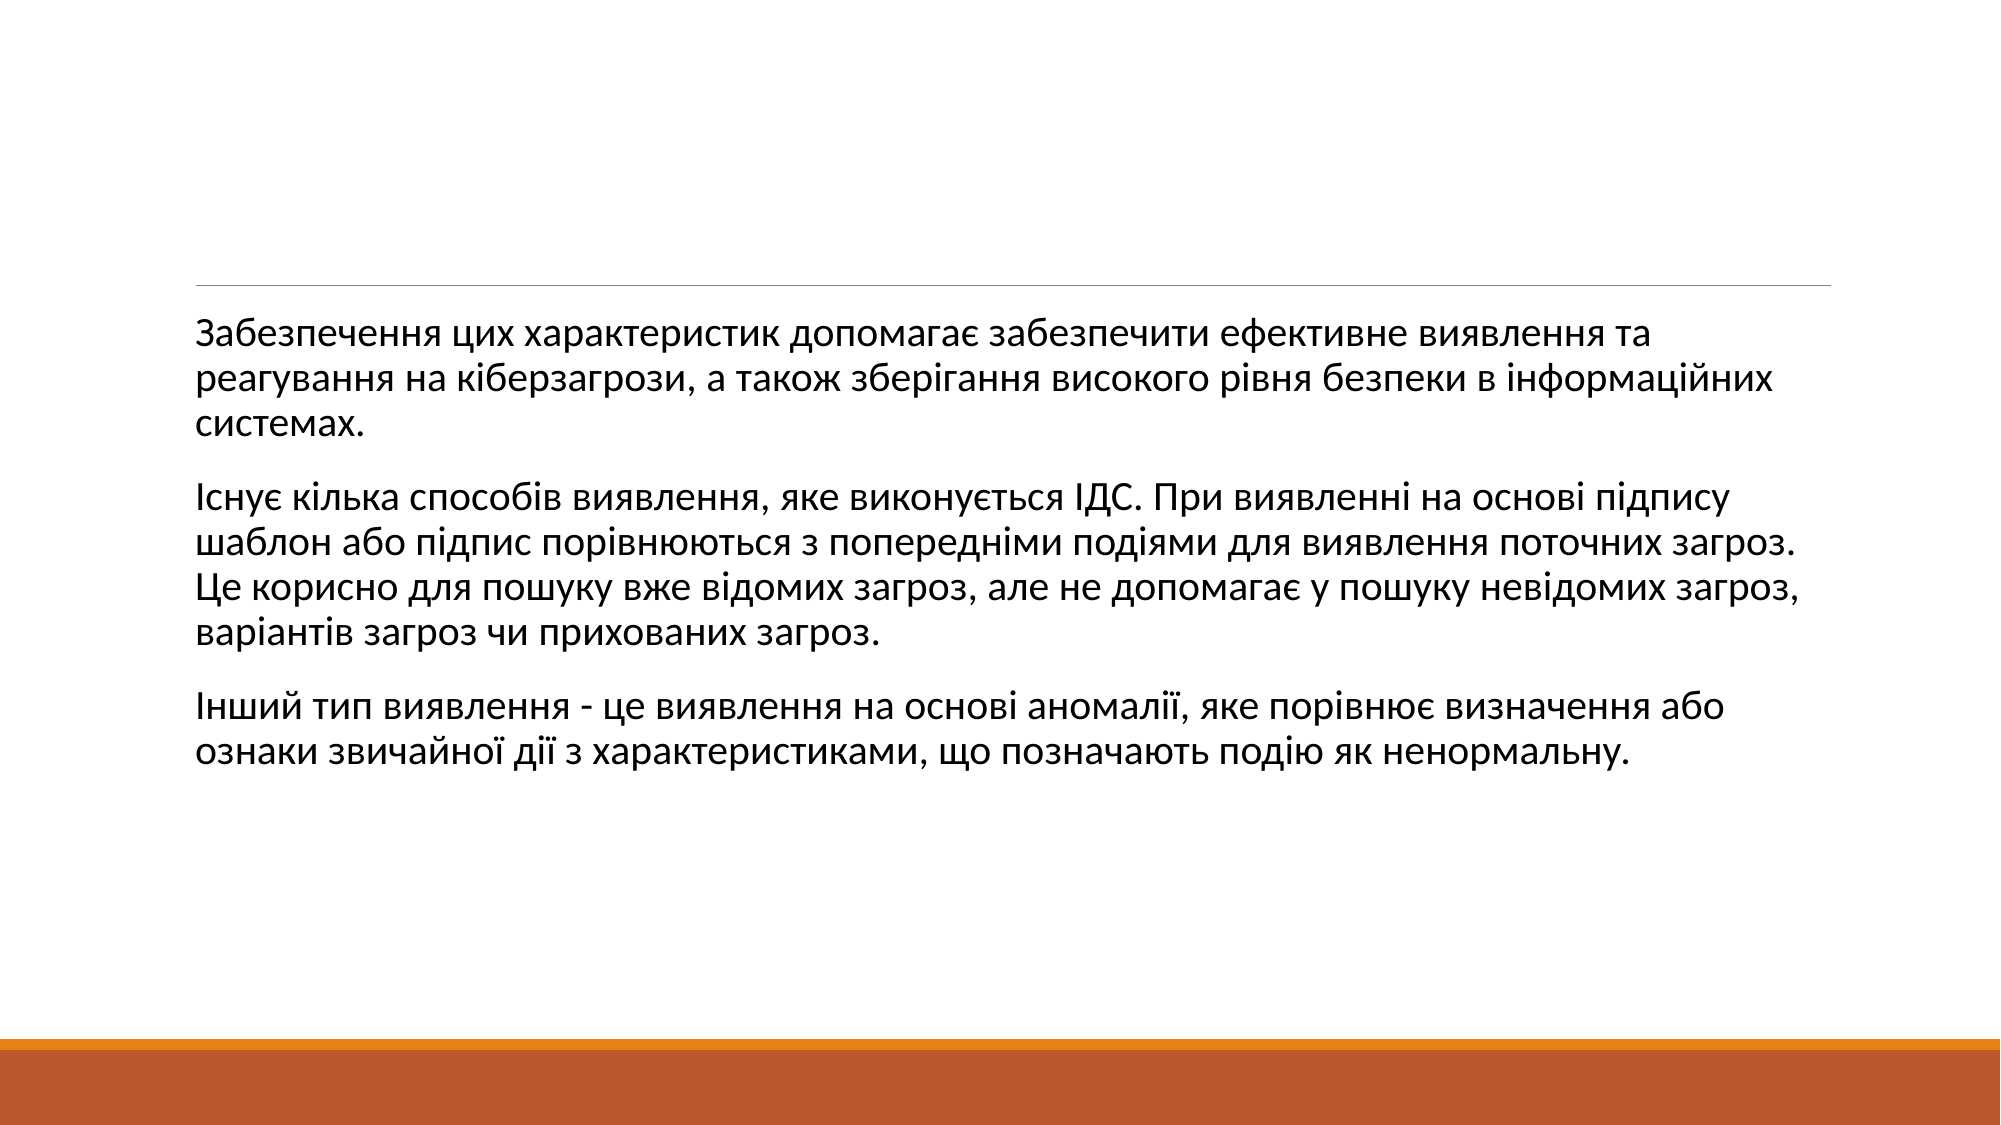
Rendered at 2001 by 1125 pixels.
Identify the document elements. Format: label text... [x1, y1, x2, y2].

list Забезпечення цих характеристик допомагає забезпечити ефективне виявлення та реагування на кіберзагрози, а також зберігання високого рівня безпеки в інформаційних системах. Існує кілька способів виявлення, яке виконується ІДС. При виявленні на основі підпису шаблон або підпис порівнюються з попередніми подіями для виявлення поточних загроз. Це корисно для пошуку вже відомих загроз, але не допомагає у пошуку невідомих загроз, варіантів загроз чи прихованих загроз. Інший тип виявлення - це виявлення на основі аномалії, яке порівнює визначення або ознаки звичайної дії з характеристиками, що позначають подію як ненормальну. [180, 302, 1830, 963]
